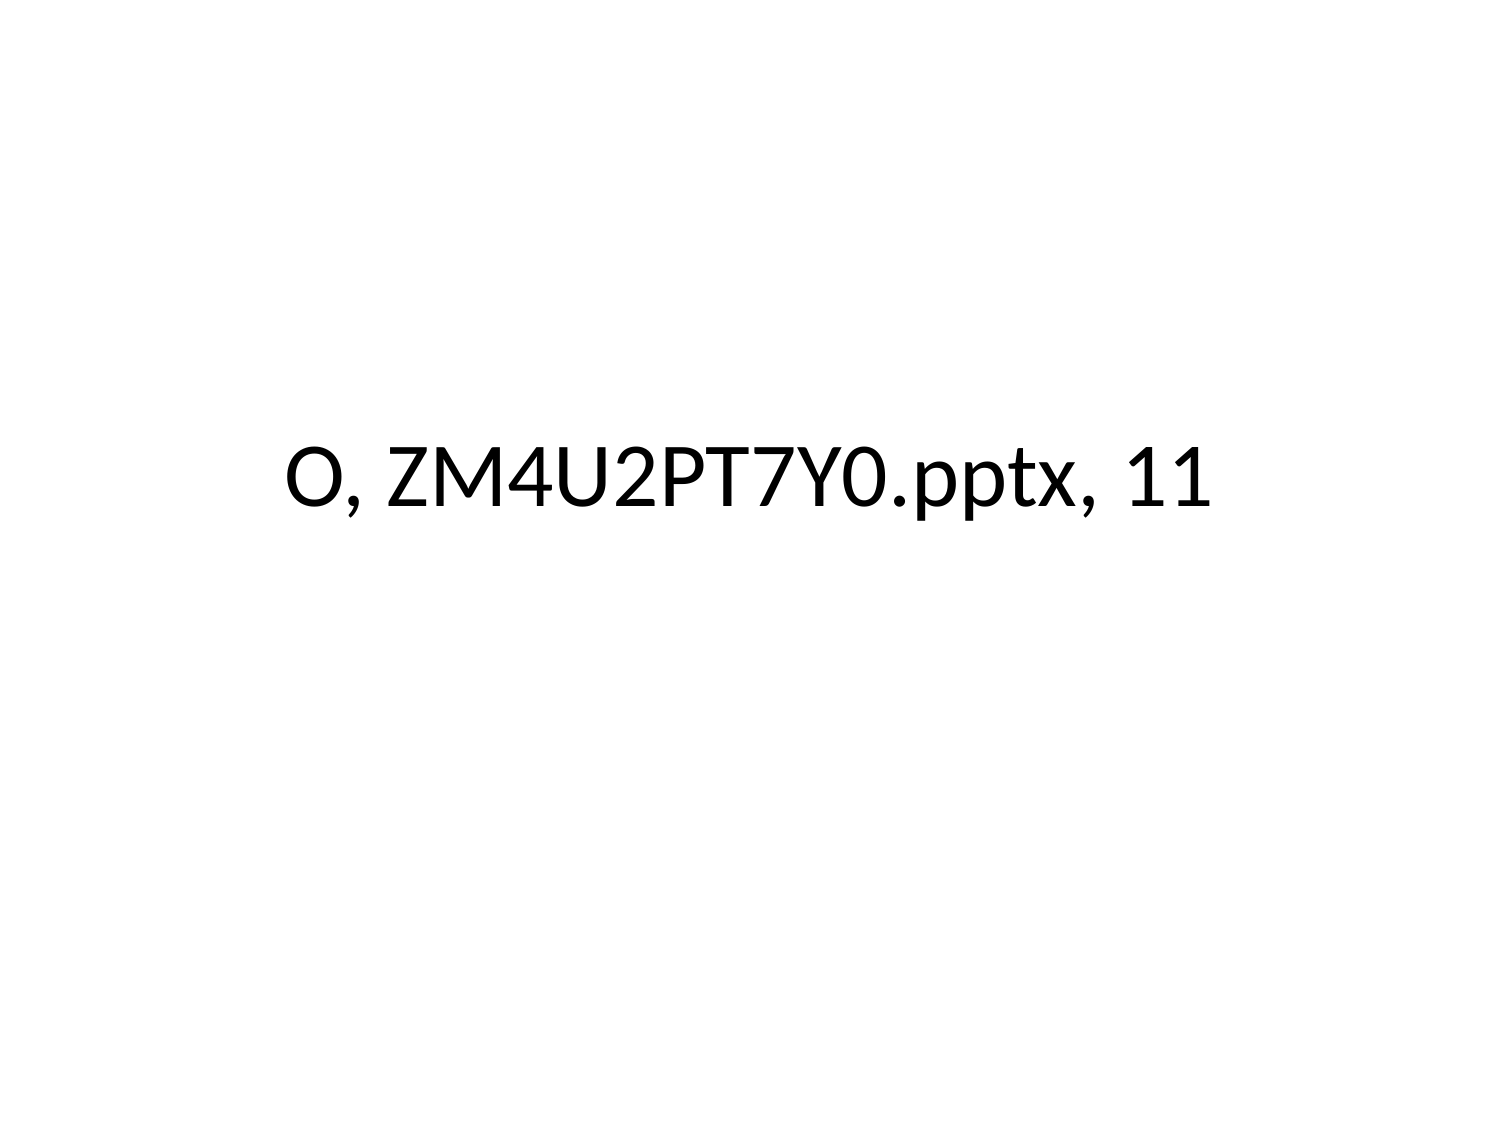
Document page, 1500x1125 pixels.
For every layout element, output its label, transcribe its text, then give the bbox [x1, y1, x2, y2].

title O, ZM4U2PT7Y0.pptx, 11 [112, 349, 1388, 591]
